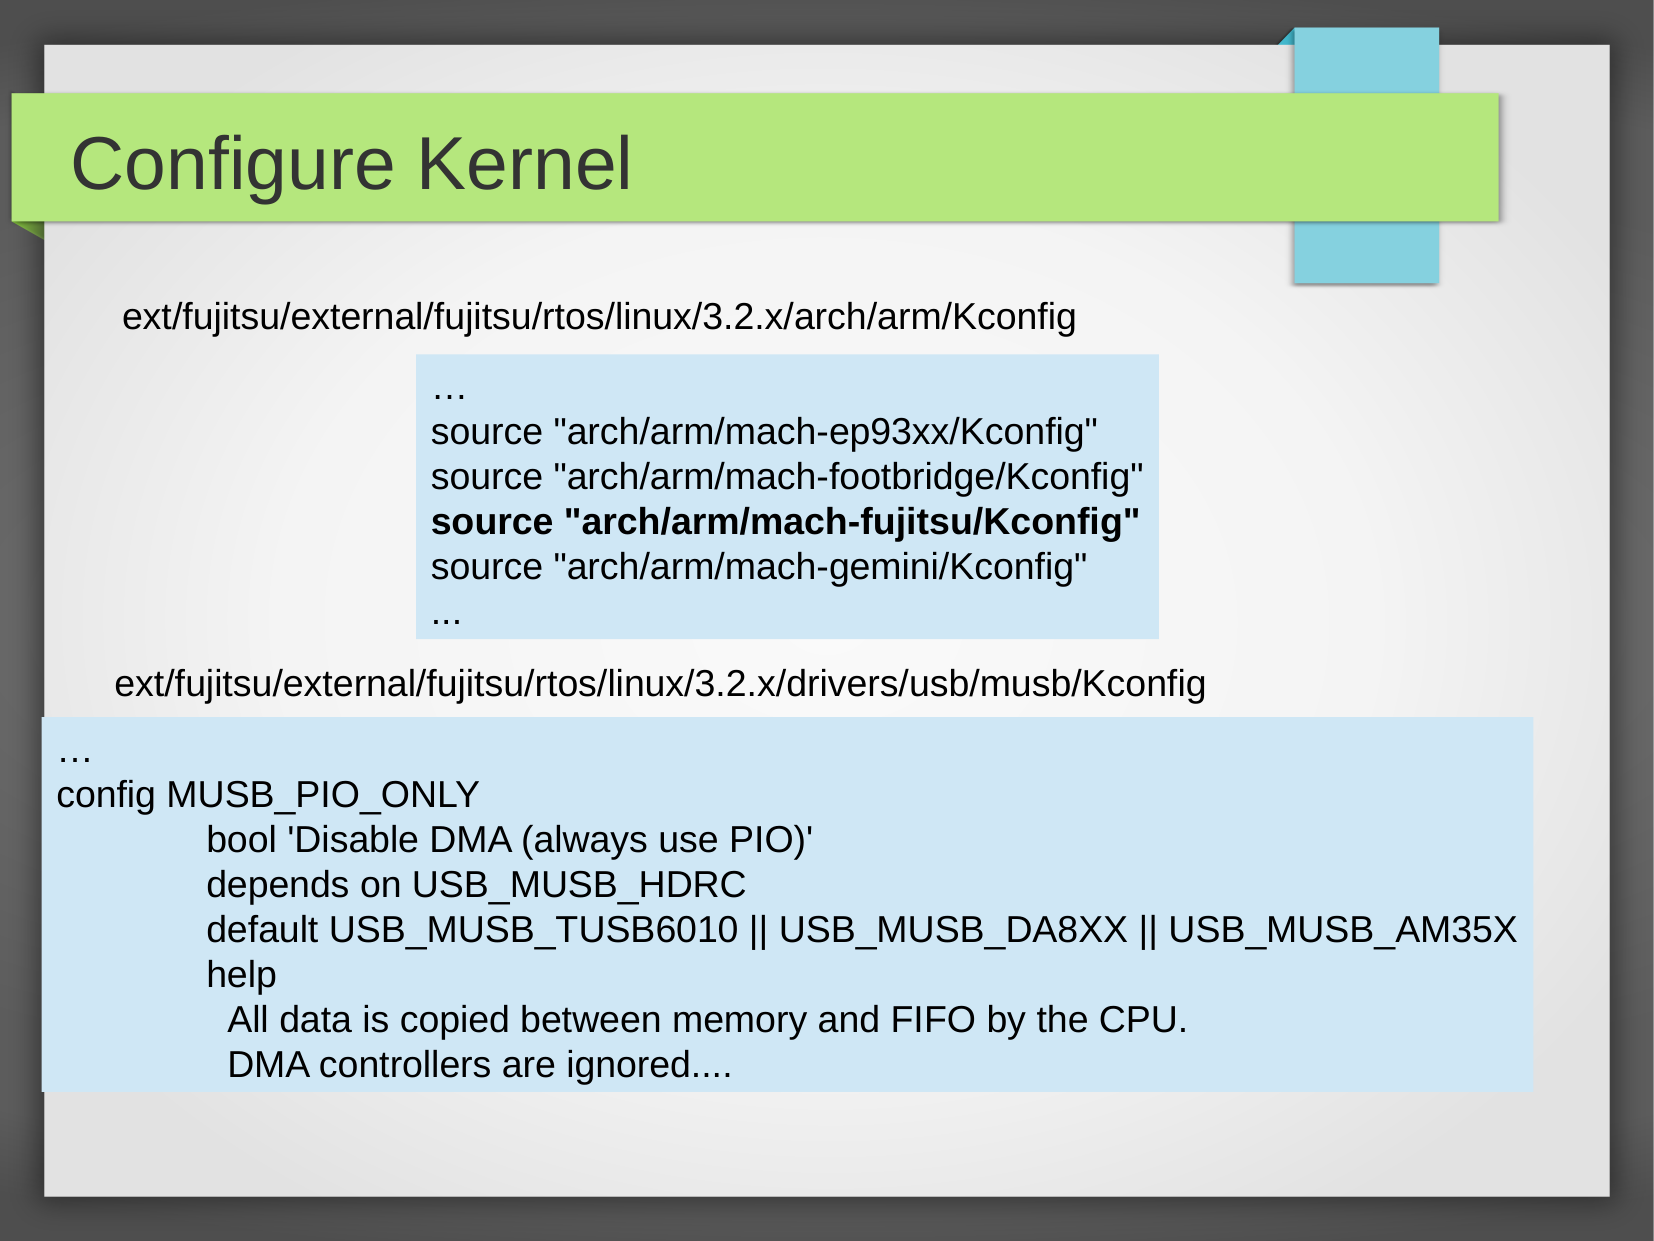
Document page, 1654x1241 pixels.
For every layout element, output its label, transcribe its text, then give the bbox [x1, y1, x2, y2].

text_box … config MUSB_PIO_ONLY bool 'Disable DMA (always use PIO)' depends on USB_MUSB_HDRC default USB_MUSB_TUSB6010 || USB_MUSB_DA8XX || USB_MUSB_AM35X help All data is copied between memory and FIFO by the CPU. DMA controllers are ignored.... [41, 717, 1534, 1092]
text_box … source "arch/arm/mach-ep93xx/Kconfig" source "arch/arm/mach-footbridge/Kconfig" source "arch/arm/mach-fujitsu/Kconfig" source "arch/arm/mach-gemini/Kconfig" ... [416, 354, 1159, 640]
text_box ext/fujitsu/external/fujitsu/rtos/linux/3.2.x/drivers/usb/musb/Kconfig [99, 651, 1575, 750]
text_box ext/fujitsu/external/fujitsu/rtos/linux/3.2.x/arch/arm/Kconfig [107, 284, 1093, 345]
title Configure Kernel [70, 106, 1229, 213]
picture [0, 0, 1654, 1241]
